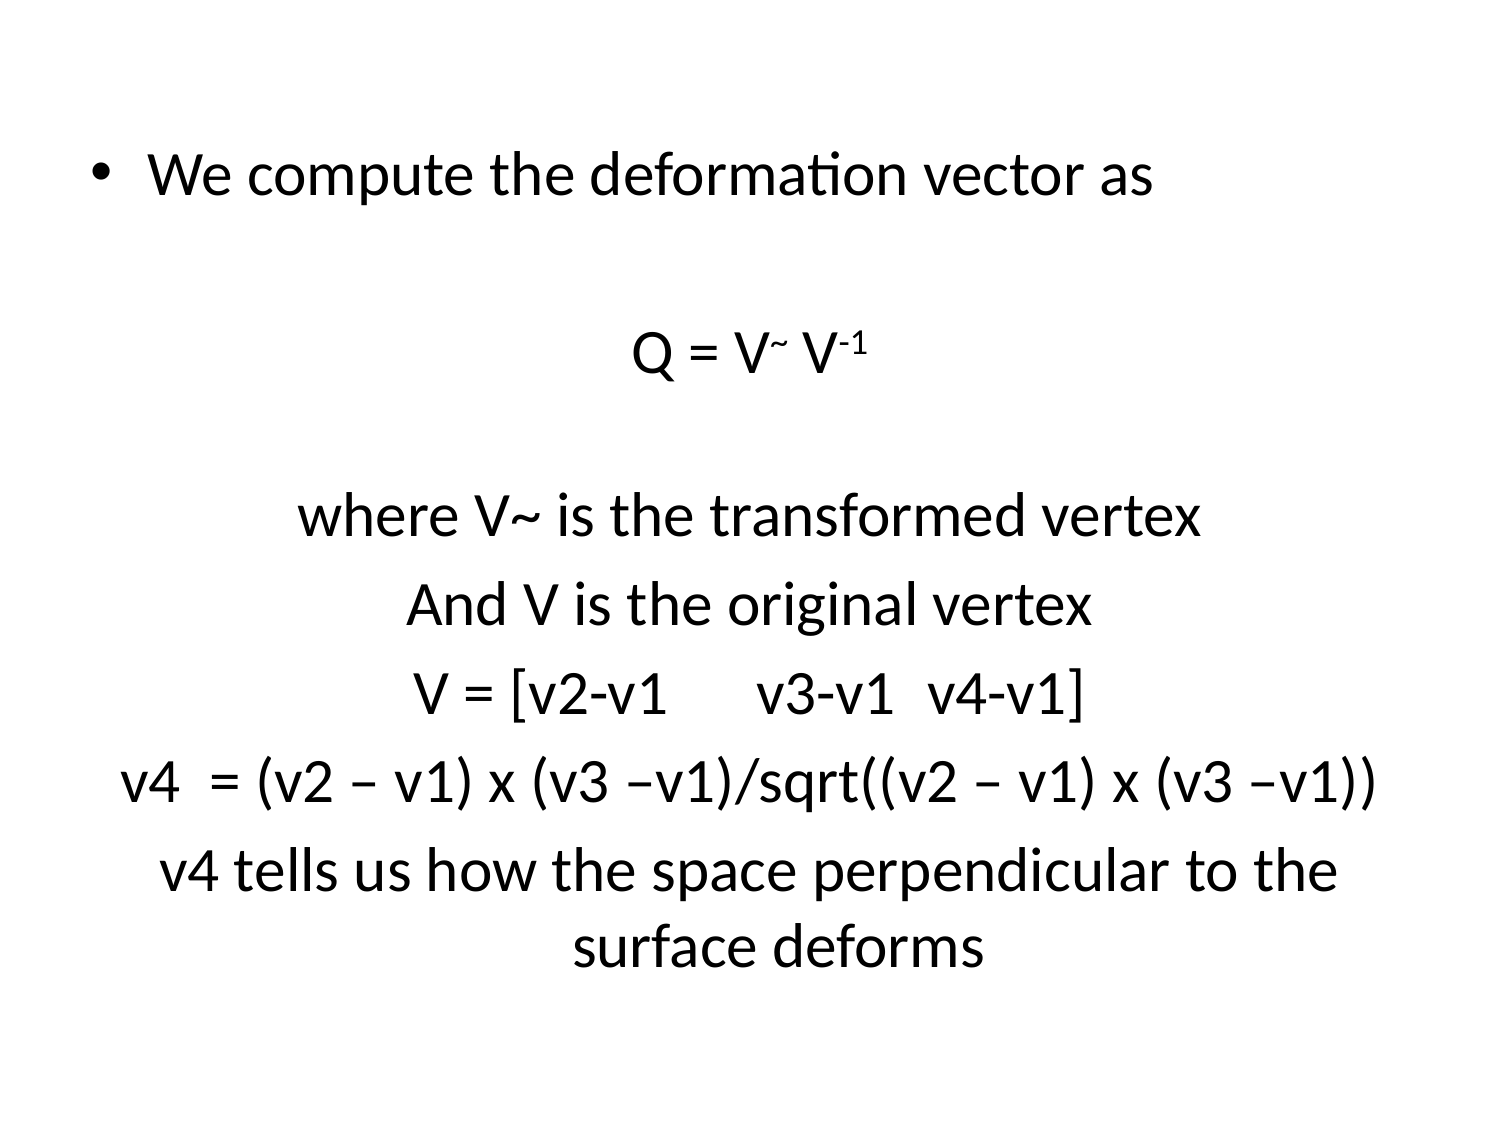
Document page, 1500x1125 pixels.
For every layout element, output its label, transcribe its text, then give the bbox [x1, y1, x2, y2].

list We compute the deformation vector as Q = V~ V-1 where V~ is the transformed vertex And V is the original vertex V = [v2-v1 v3-v1 v4-v1] v4 = (v2 – v1) x (v3 –v1)/sqrt((v2 – v1) x (v3 –v1)) v4 tells us how the space perpendicular to the surface deforms [75, 125, 1425, 1005]
